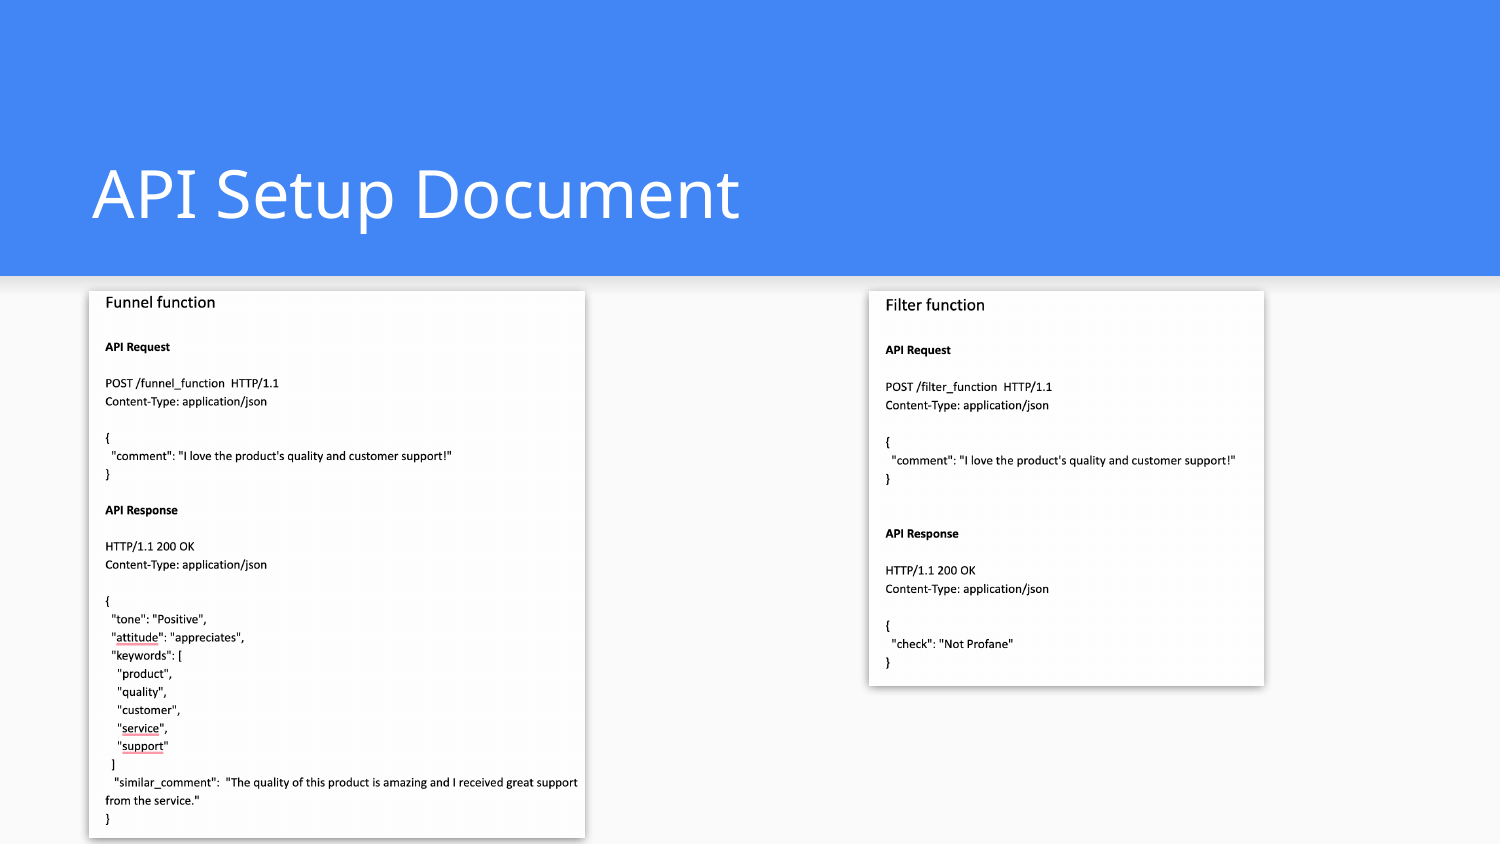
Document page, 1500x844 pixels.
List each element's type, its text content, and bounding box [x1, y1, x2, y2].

picture [89, 291, 585, 839]
picture [869, 291, 1264, 686]
title API Setup Document [77, 121, 1427, 248]
